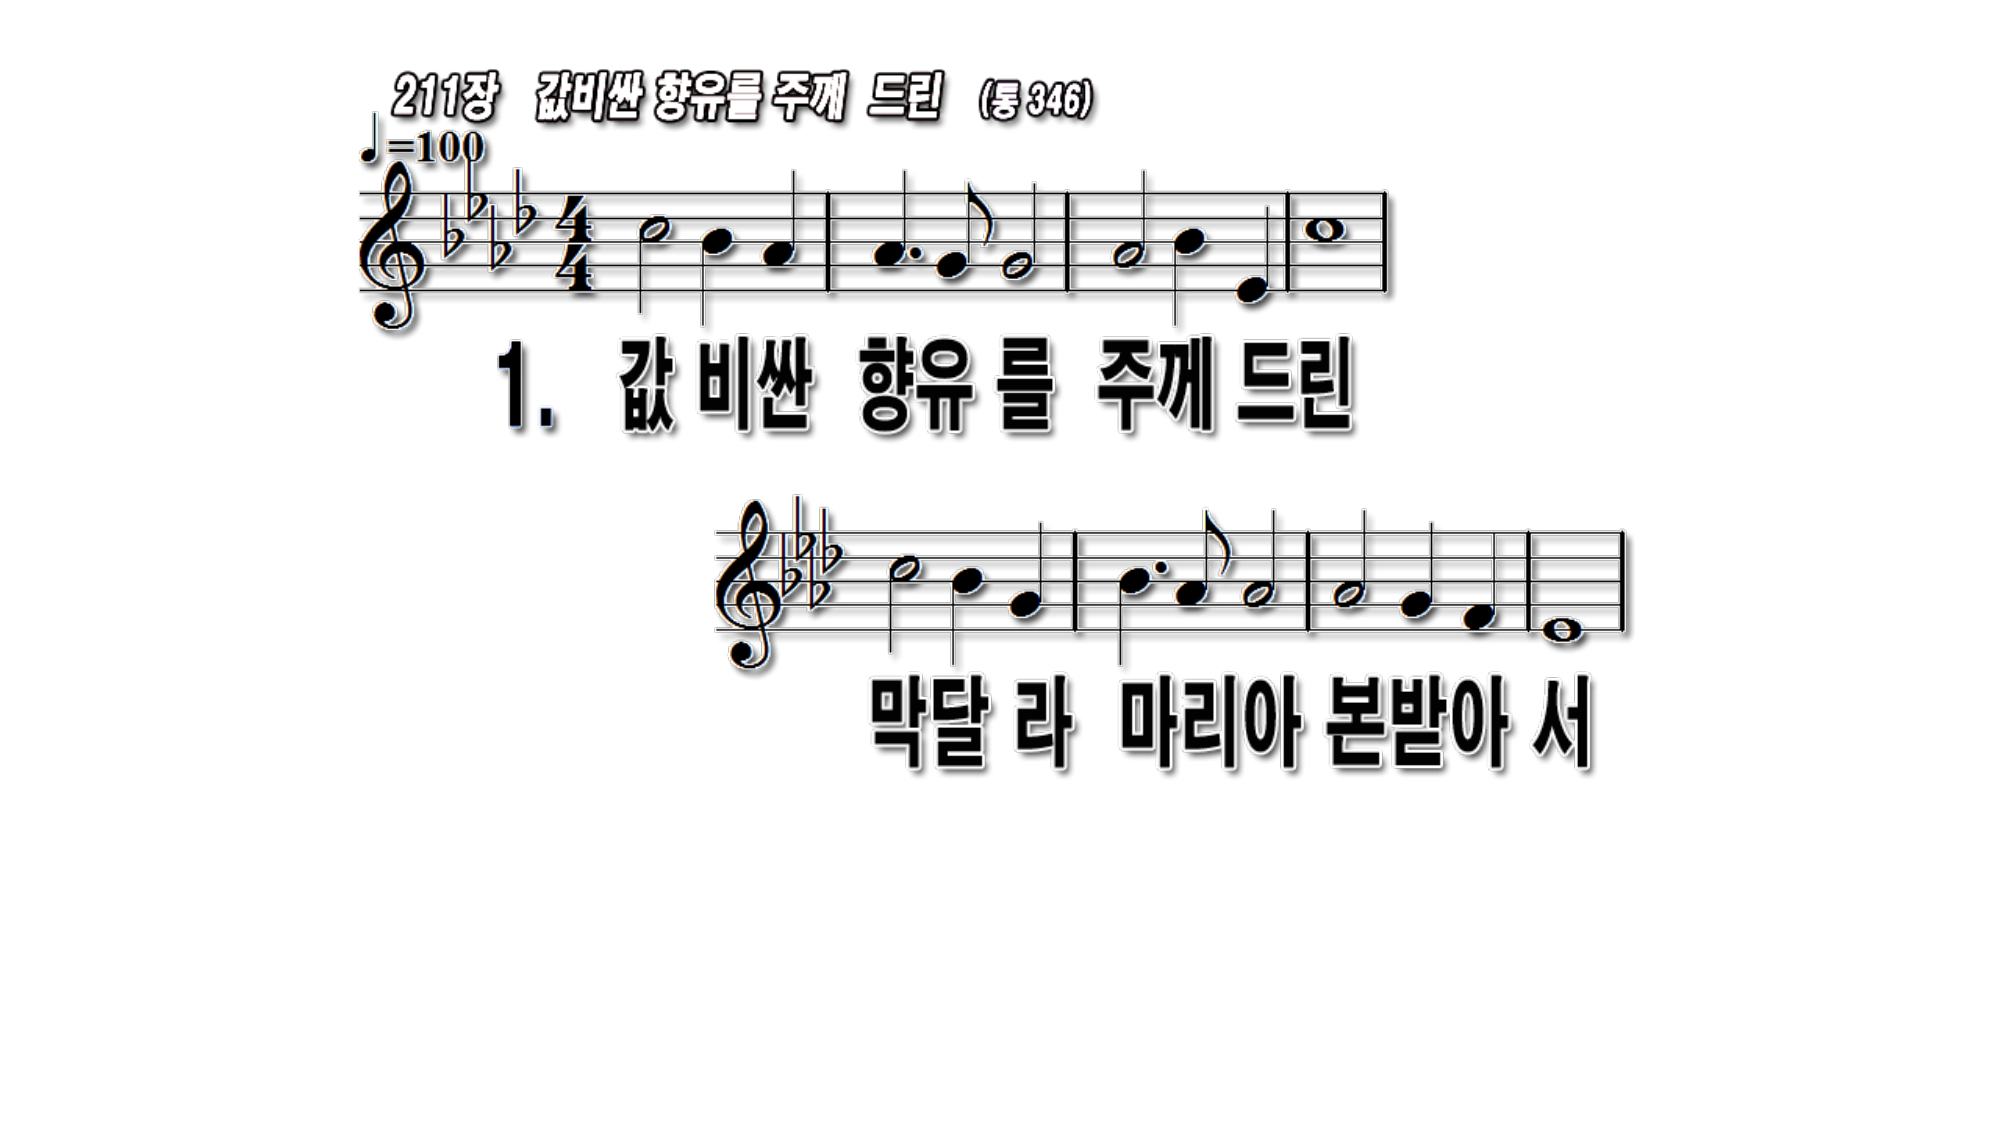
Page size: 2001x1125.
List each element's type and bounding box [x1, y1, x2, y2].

picture [249, 0, 1750, 815]
